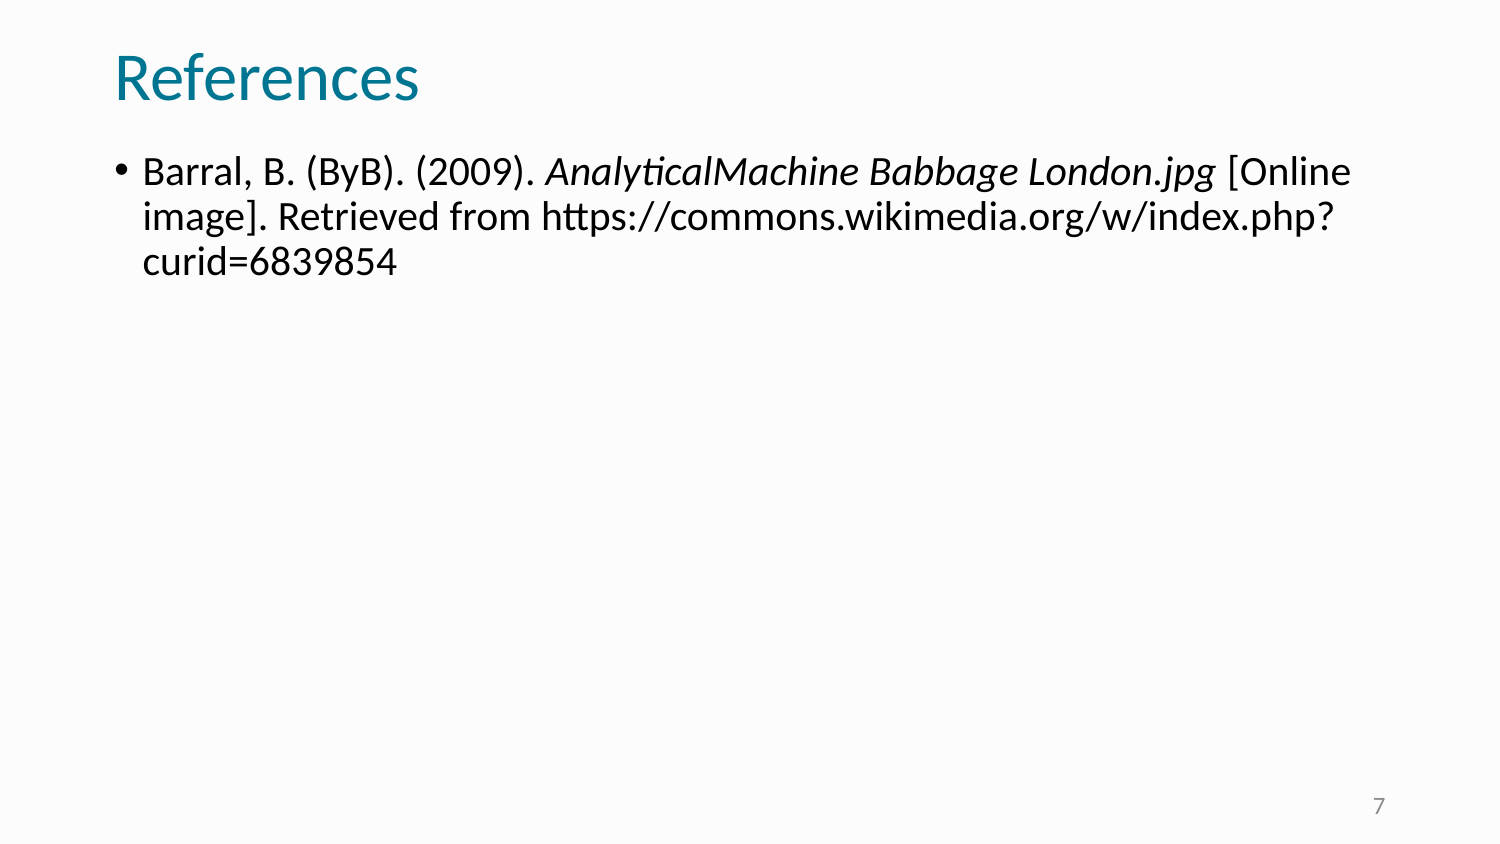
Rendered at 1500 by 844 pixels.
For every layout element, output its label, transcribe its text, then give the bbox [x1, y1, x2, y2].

list Barral, B. (ByB). (2009). AnalyticalMachine Babbage London.jpg [Online image]. Retrieved from https://commons.wikimedia.org/w/index.php?curid=6839854 [103, 143, 1397, 760]
slide_number 7 [1059, 782, 1397, 827]
title References [103, 31, 1397, 126]
